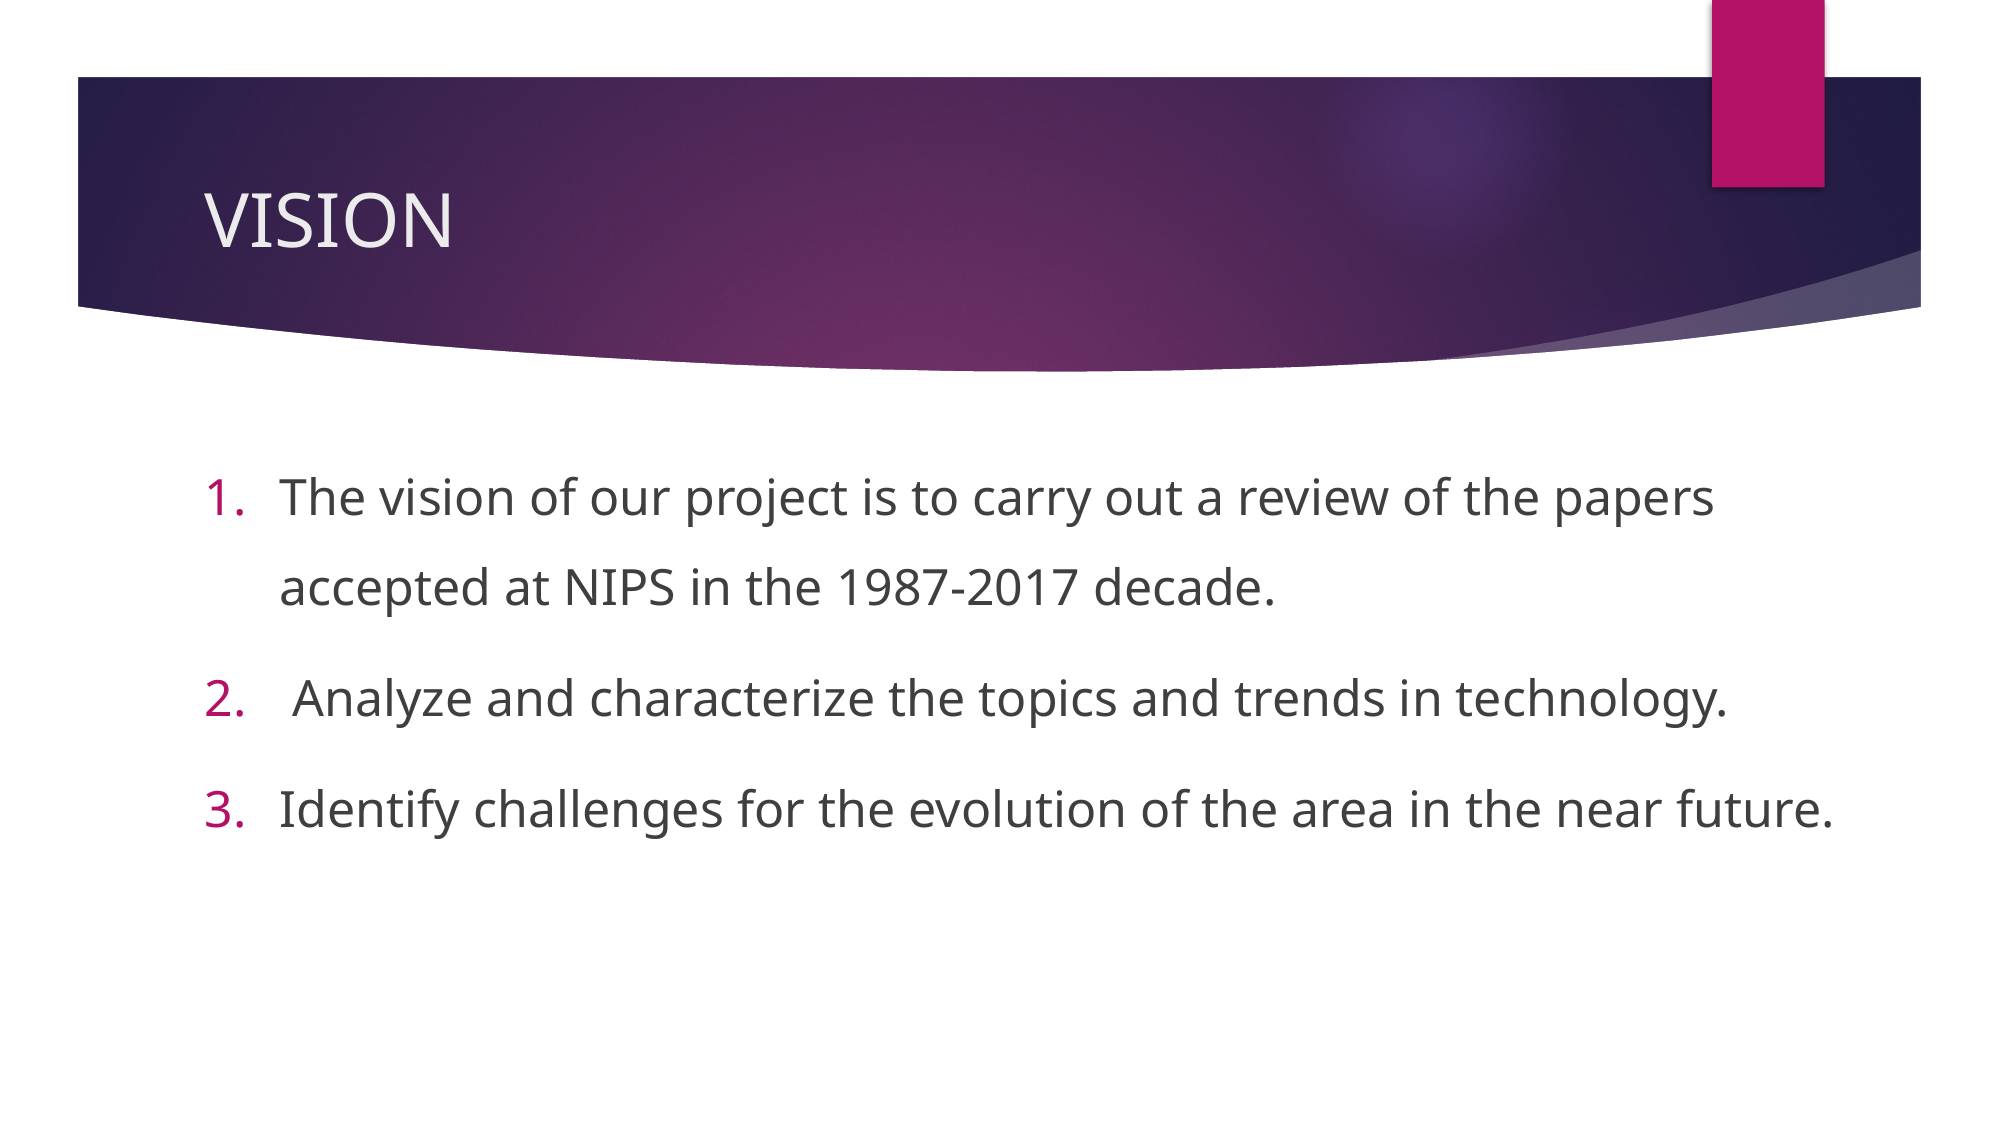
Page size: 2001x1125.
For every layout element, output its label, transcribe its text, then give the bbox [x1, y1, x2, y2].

title VISION [189, 159, 1627, 236]
list The vision of our project is to carry out a review of the papers accepted at NIPS in the 1987-2017 decade. Analyze and characterize the topics and trends in technology. Identify challenges for the evolution of the area in the near future. [189, 236, 1866, 1036]
picture [79, 78, 1920, 320]
